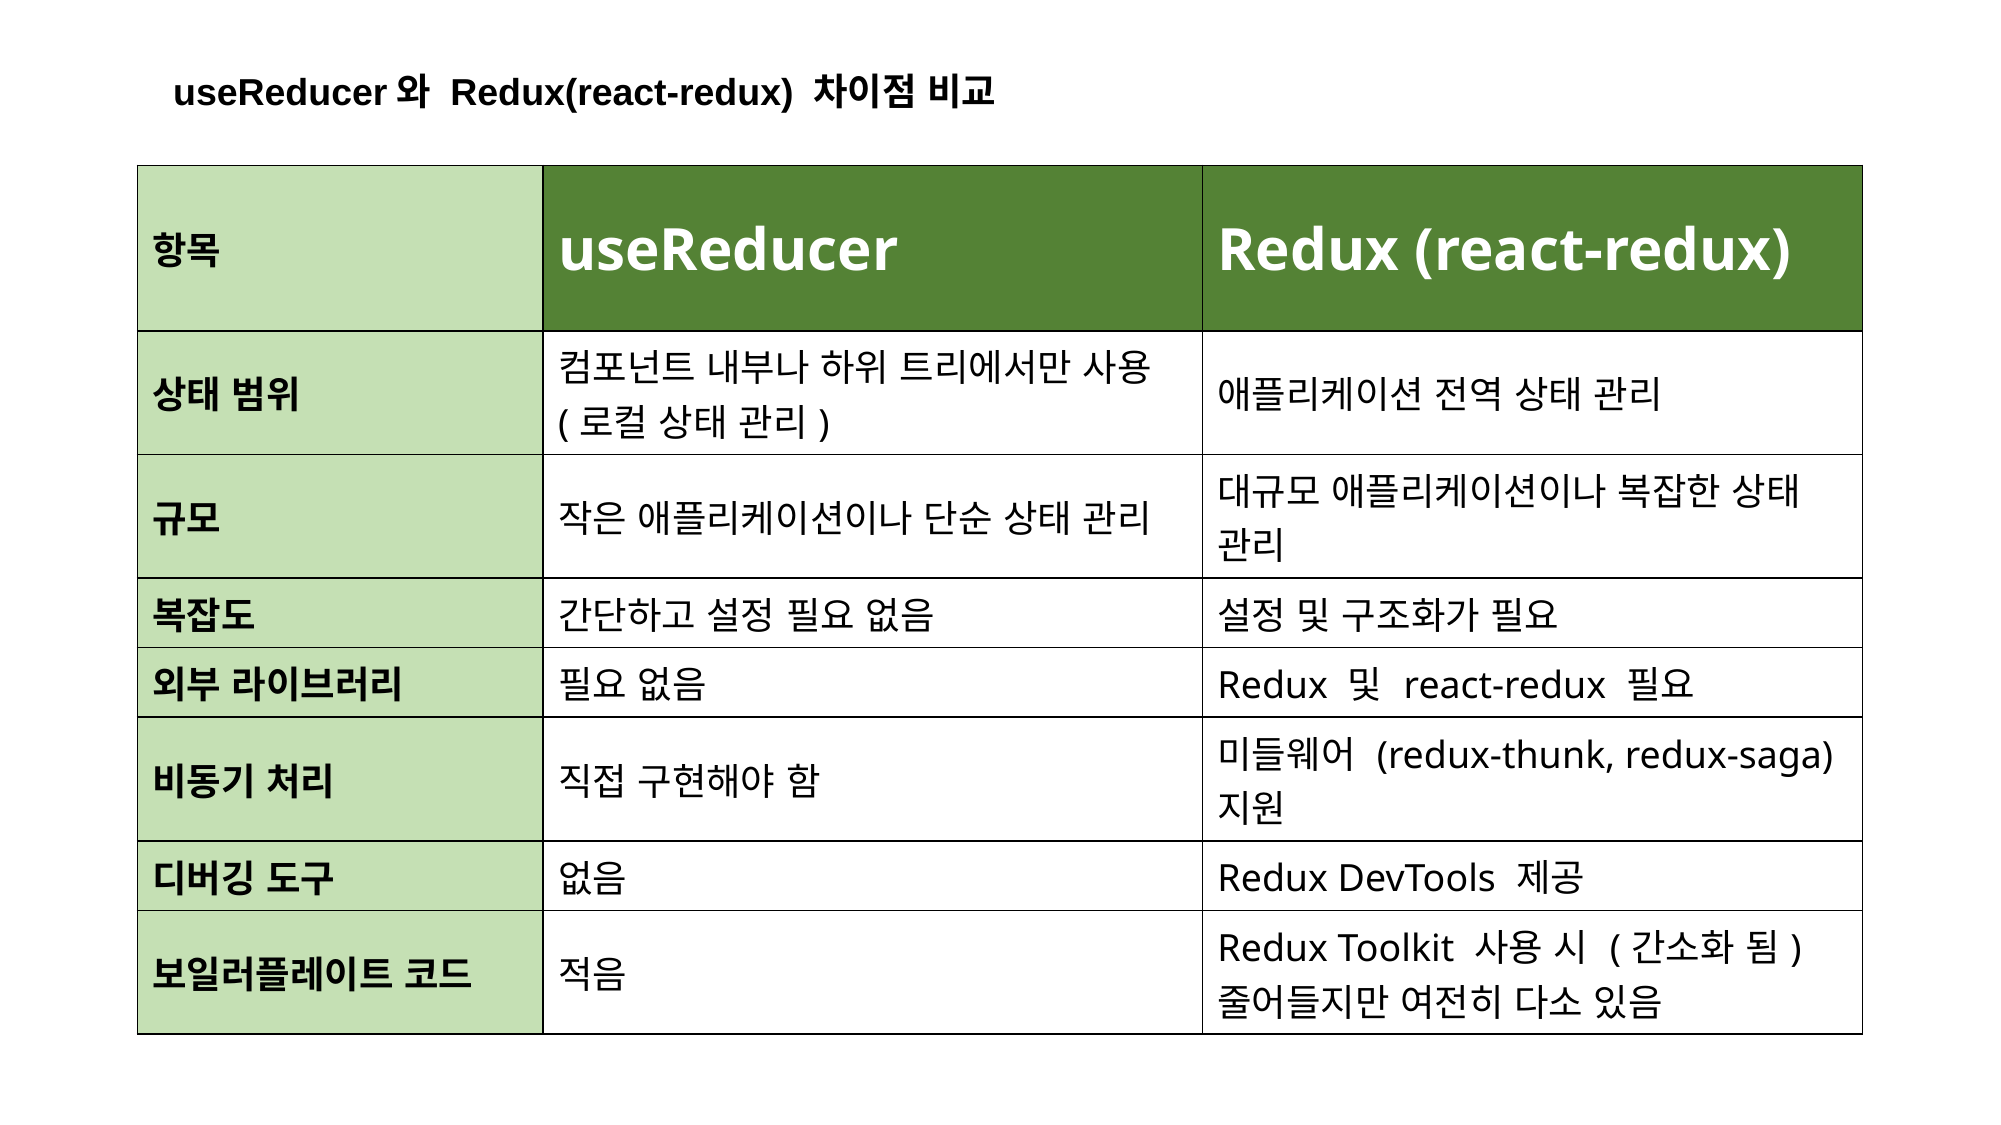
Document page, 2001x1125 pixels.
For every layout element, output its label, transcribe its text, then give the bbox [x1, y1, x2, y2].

table_cell 복잡도 [138, 579, 542, 647]
table_cell Redux 및 react-redux 필요 [1203, 648, 1862, 716]
table_cell 없음 [544, 842, 1202, 910]
table_cell 애플리케이션 전역 상태 관리 [1203, 332, 1862, 454]
table_cell 비동기 처리 [138, 718, 542, 840]
table_cell 설정 및 구조화가 필요 [1203, 579, 1862, 647]
table_cell 컴포넌트 내부나 하위 트리에서만 사용 (로컬 상태 관리) [544, 332, 1202, 454]
table_cell 보일러플레이트 코드 [138, 911, 542, 1033]
table_header Redux (react-redux) [1203, 166, 1862, 330]
table_cell 작은 애플리케이션이나 단순 상태 관리 [544, 455, 1202, 577]
table_cell Redux Toolkit 사용 시 (간소화 됨) 줄어들지만 여전히 다소 있음 [1203, 911, 1862, 1033]
table_cell 상태 범위 [138, 332, 542, 454]
table_cell 대규모 애플리케이션이나 복잡한 상태 관리 [1203, 455, 1862, 577]
table_cell 외부 라이브러리 [138, 648, 542, 716]
text_box useReducer와 Redux(react-redux) 차이점 비교 [158, 60, 1012, 166]
table_header 항목 [138, 166, 542, 330]
table_cell 규모 [138, 455, 542, 577]
table_header useReducer [544, 166, 1202, 330]
table_cell 직접 구현해야 함 [544, 718, 1202, 840]
table_cell 간단하고 설정 필요 없음 [544, 579, 1202, 647]
table_cell 디버깅 도구 [138, 842, 542, 910]
table_cell 적음 [544, 911, 1202, 1033]
table_cell 필요 없음 [544, 648, 1202, 716]
table_cell Redux DevTools 제공 [1203, 842, 1862, 910]
table_cell 미들웨어 (redux-thunk, redux-saga) 지원 [1203, 718, 1862, 840]
